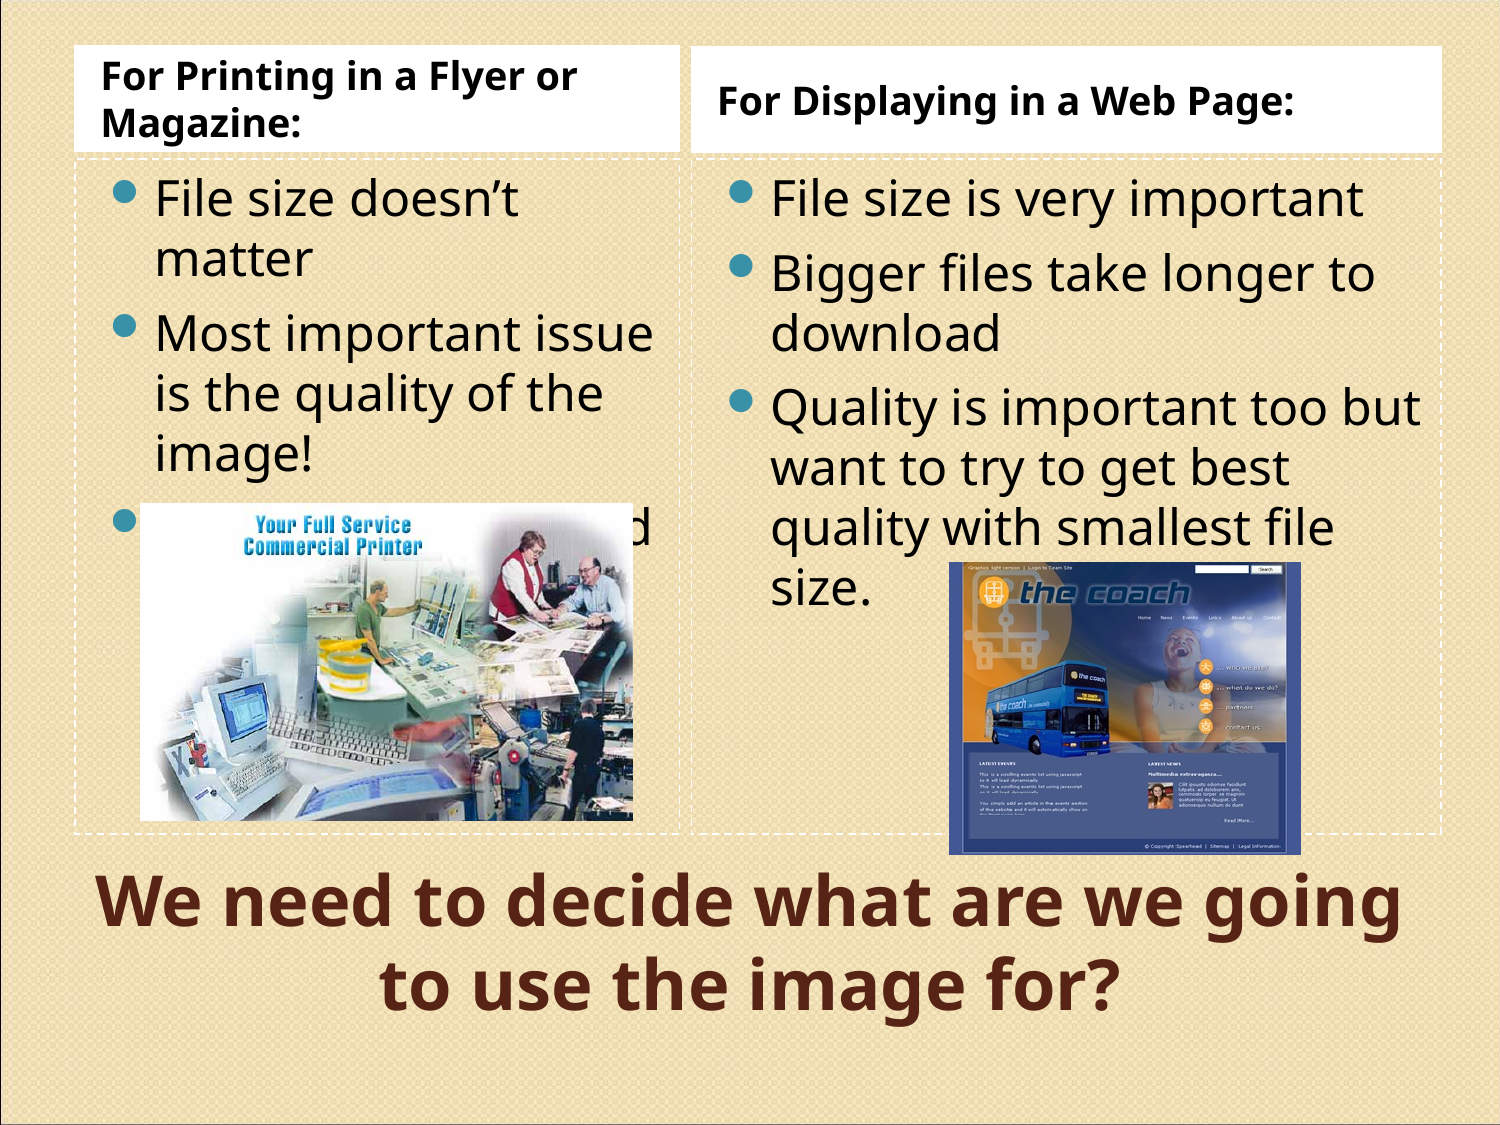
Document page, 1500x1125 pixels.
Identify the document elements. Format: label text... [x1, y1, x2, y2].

list For Displaying in a Web Page: [691, 46, 1442, 153]
list File size is very important Bigger files take longer to download Quality is important too but want to try to get best quality with smallest file size. [691, 158, 1442, 835]
list File size doesn’t matter Most important issue is the quality of the image! Image will be printed with at least 300dpi [74, 158, 680, 835]
list For Printing in a Flyer or Magazine: [74, 45, 680, 152]
picture [0, 0, 1500, 1125]
title We need to decide what are we going to use the image for? [75, 846, 1425, 1035]
